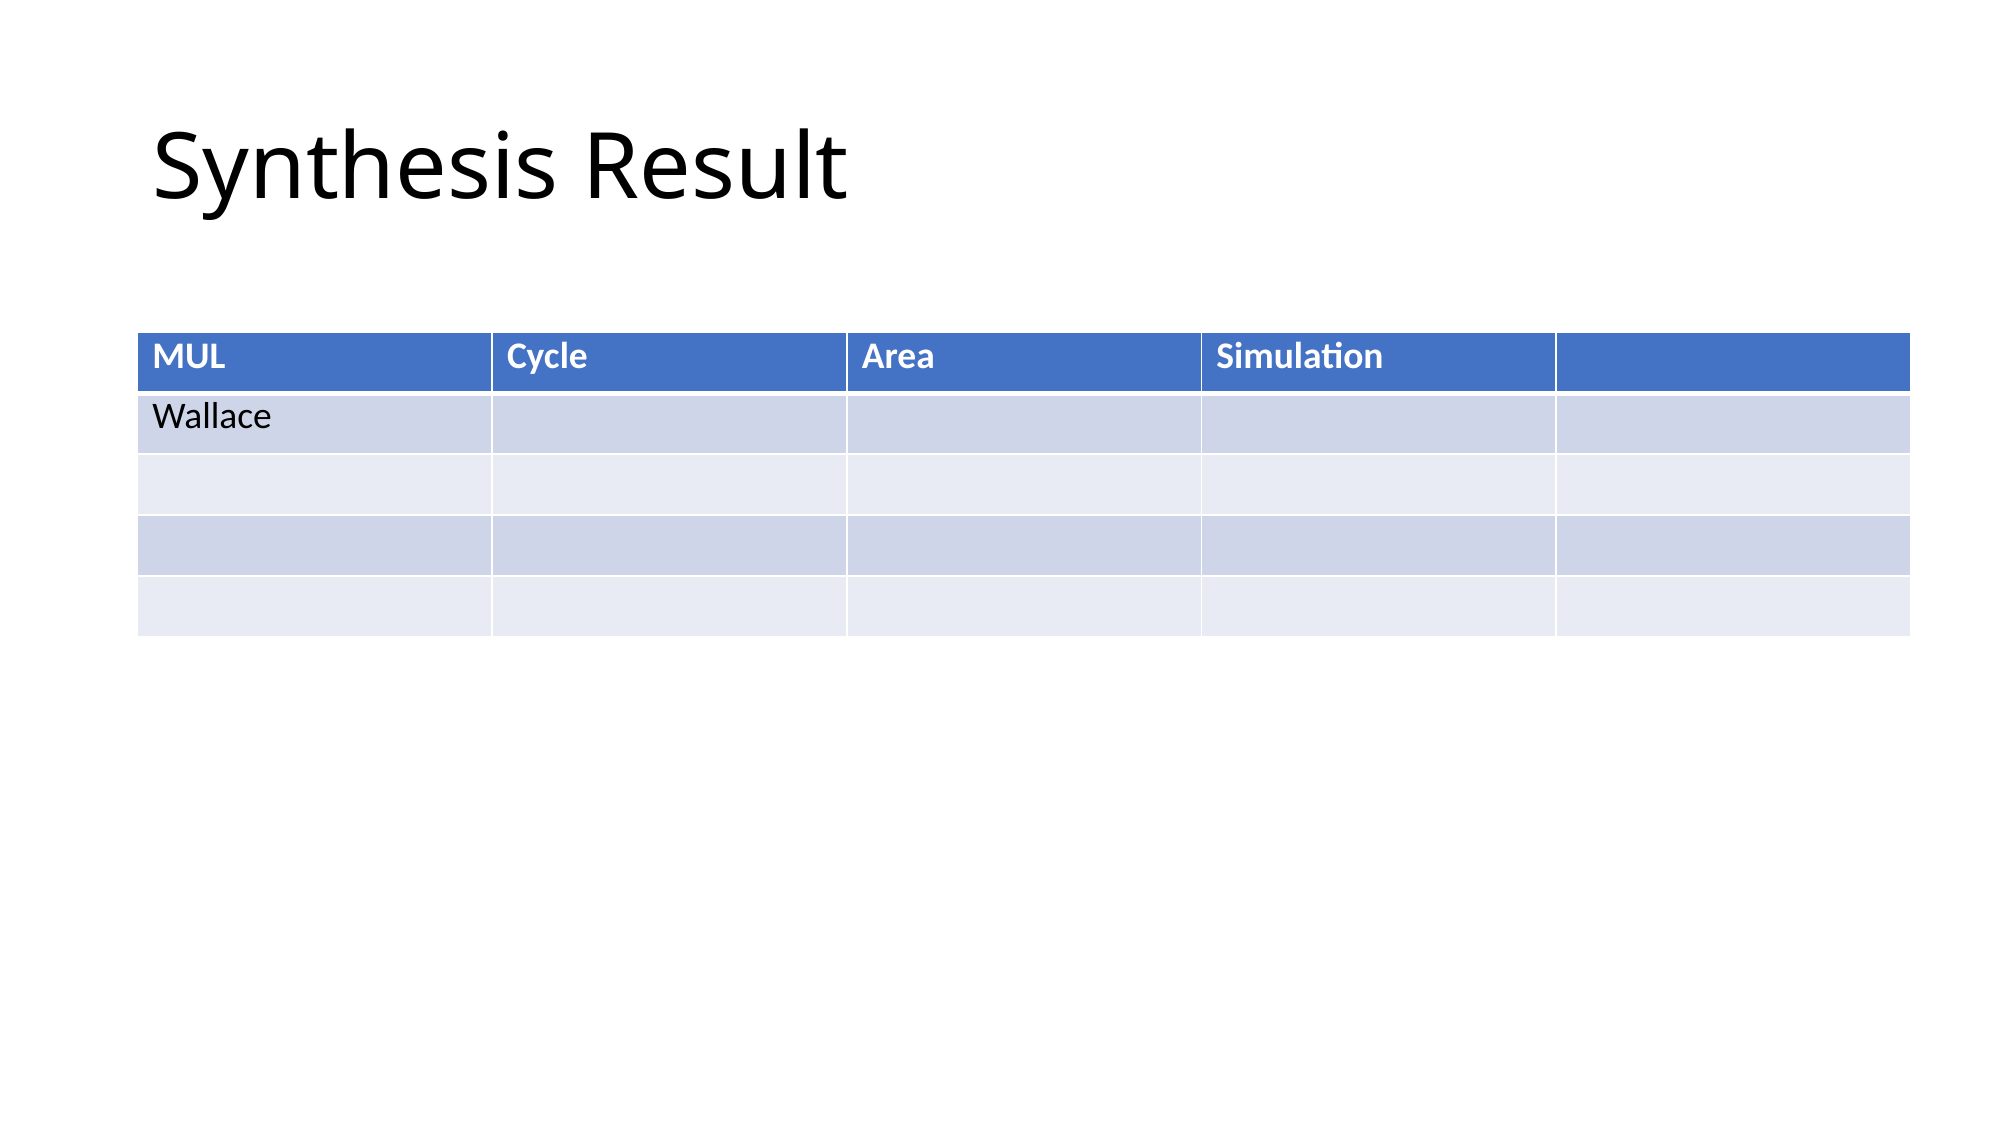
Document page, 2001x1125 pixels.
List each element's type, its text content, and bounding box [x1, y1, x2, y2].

table_cell [848, 516, 1201, 575]
table_cell [138, 577, 491, 636]
table_cell [848, 455, 1201, 514]
table_cell [1202, 577, 1555, 636]
table_cell [493, 577, 846, 636]
table_cell [1202, 516, 1555, 575]
table_cell [1557, 516, 1910, 575]
table_header MUL [138, 333, 491, 391]
title Synthesis Result [137, 59, 1863, 278]
table_cell Wallace [138, 396, 491, 453]
table_header Simulation [1202, 333, 1555, 391]
table_cell [1202, 396, 1555, 453]
table_cell [493, 516, 846, 575]
table_cell [1557, 396, 1910, 453]
table_header Area [848, 333, 1201, 391]
table_cell [138, 455, 491, 514]
table_cell [848, 577, 1201, 636]
table_cell [848, 396, 1201, 453]
table_cell [493, 396, 846, 453]
table_cell [138, 516, 491, 575]
table_header [1557, 333, 1910, 391]
table_cell [1202, 455, 1555, 514]
table_cell [493, 455, 846, 514]
table_header Cycle [493, 333, 846, 391]
table_cell [1557, 455, 1910, 514]
table_cell [1557, 577, 1910, 636]
